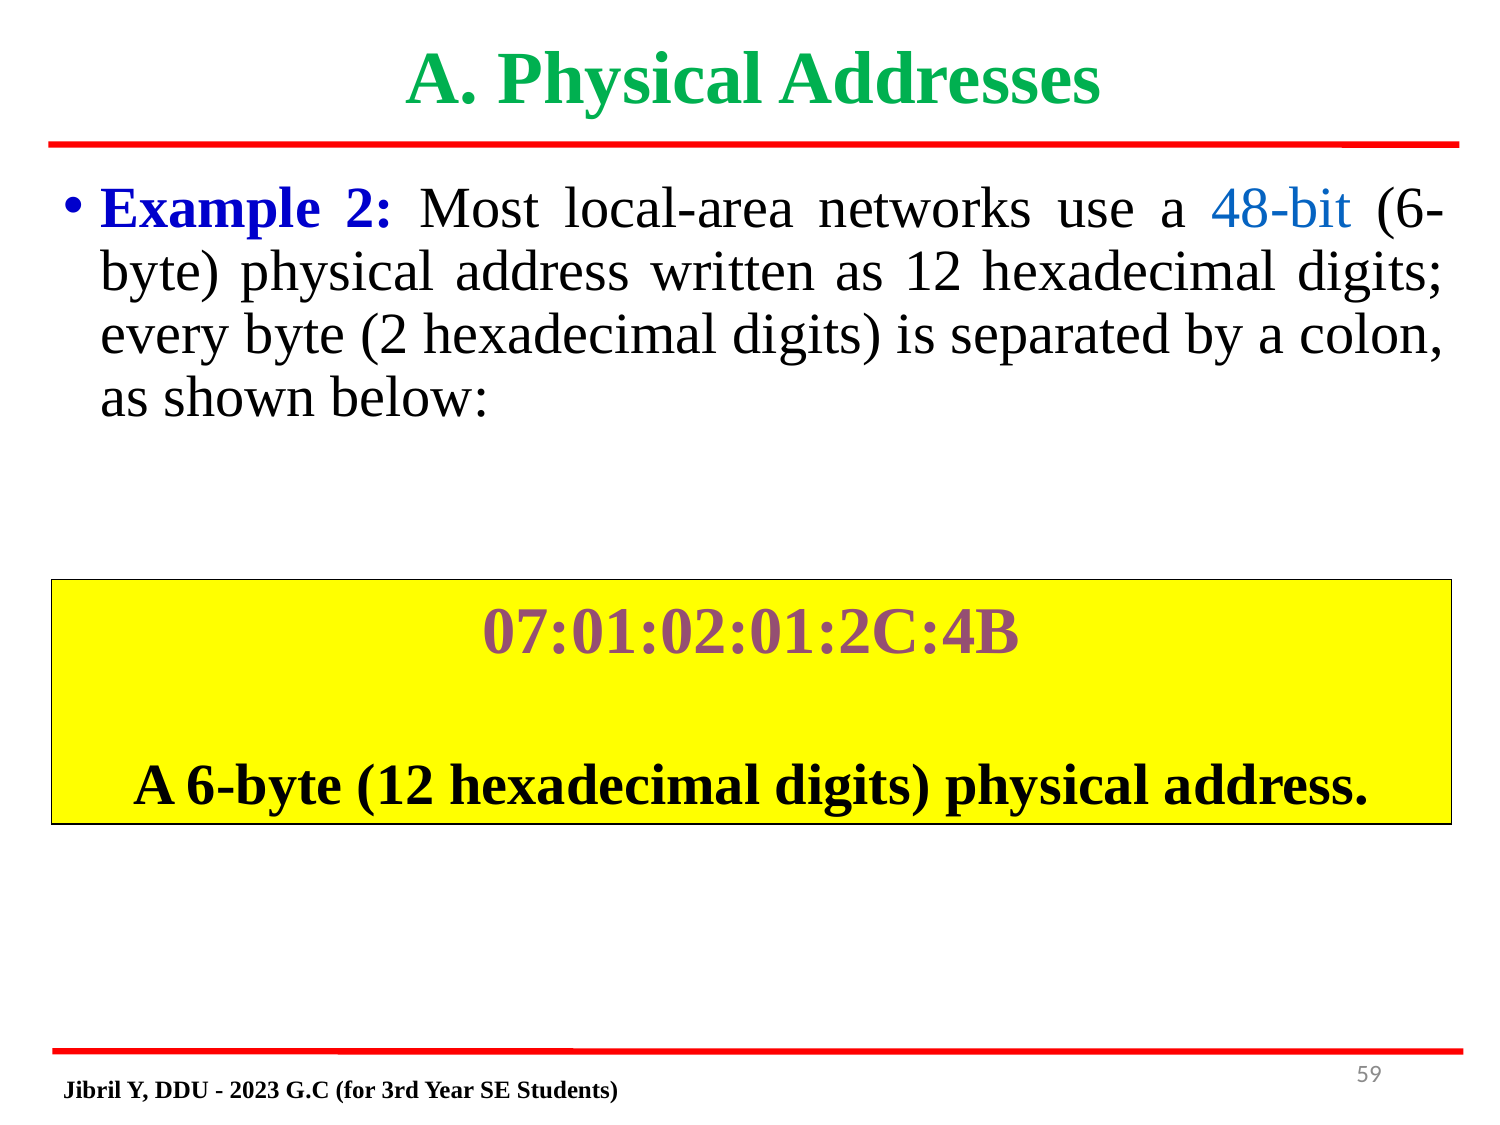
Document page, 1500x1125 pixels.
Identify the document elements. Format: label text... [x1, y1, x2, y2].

footer Jibril Y, DDU - 2023 G.C (for 3rd Year SE Students) [48, 1058, 1366, 1119]
slide_number 58 [1059, 1053, 1397, 1103]
text_box 07:01:02:01:2C:4B A 6-byte (12 hexadecimal digits) physical address. [51, 579, 1452, 824]
list Example 2: Most local-area networks use a 48-bit (6-byte) physical address written as 12 hexadecimal digits; every byte (2 hexadecimal digits) is separated by a colon, as shown below: [48, 169, 1460, 1046]
slide_number 58 [1059, 1042, 1397, 1050]
title A. Physical Addresses [48, 30, 1460, 128]
